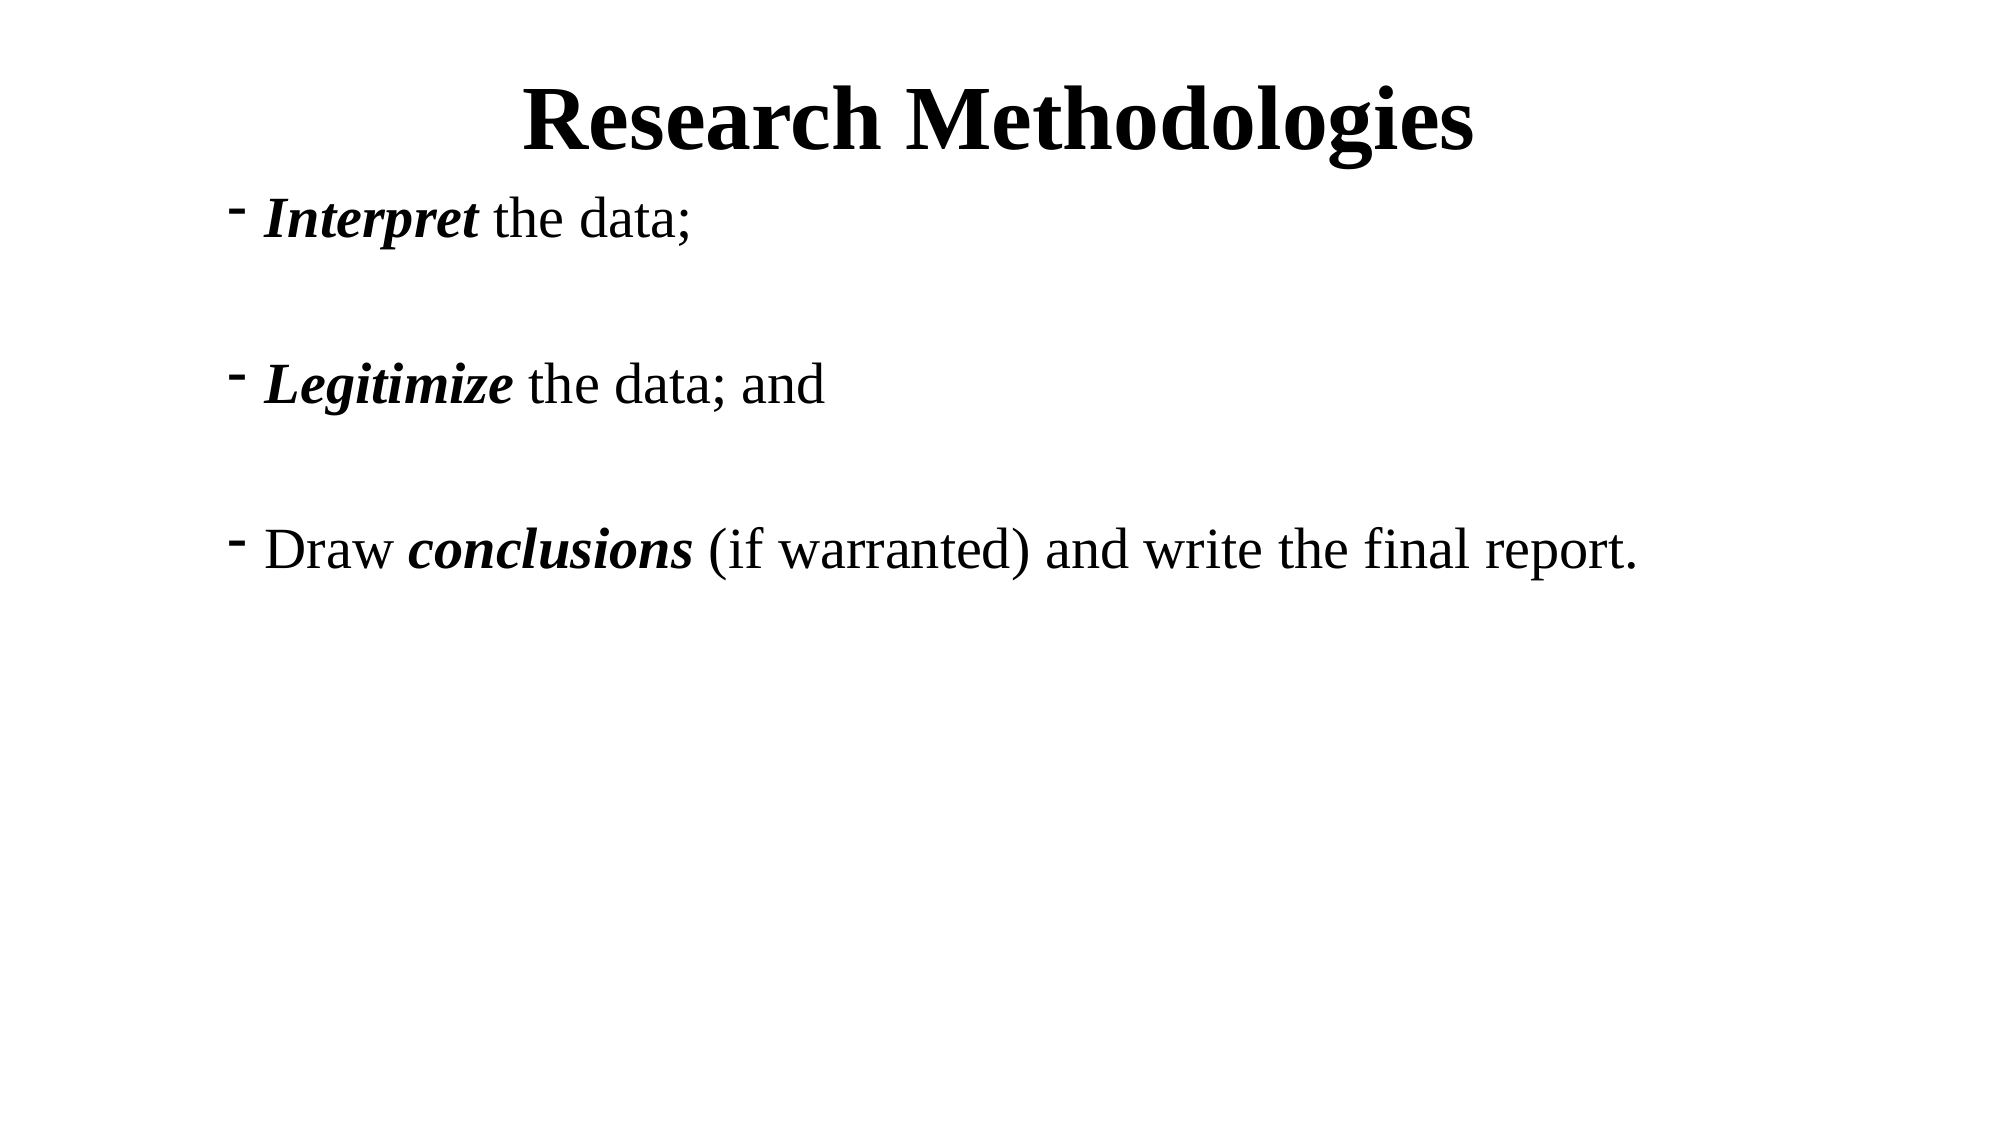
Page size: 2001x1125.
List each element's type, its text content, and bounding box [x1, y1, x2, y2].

title Research Methodologies [137, 59, 1863, 179]
list Interpret the data; Legitimize the data; and Draw conclusions (if warranted) and write the final report. [137, 179, 1863, 1014]
